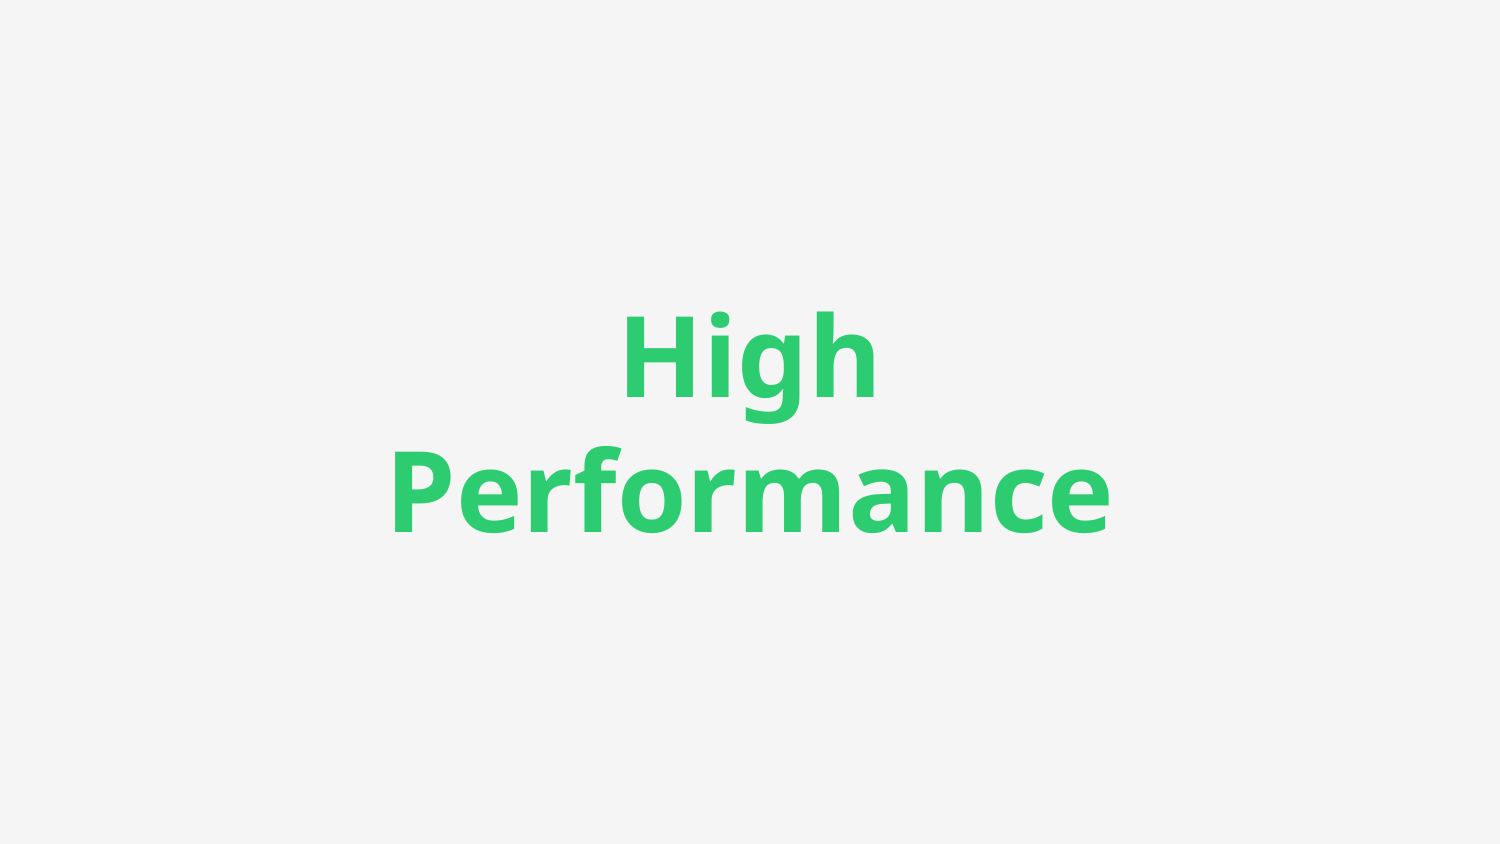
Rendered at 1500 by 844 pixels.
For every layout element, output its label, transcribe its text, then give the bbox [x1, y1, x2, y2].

text_box High Performance [304, 277, 1196, 563]
